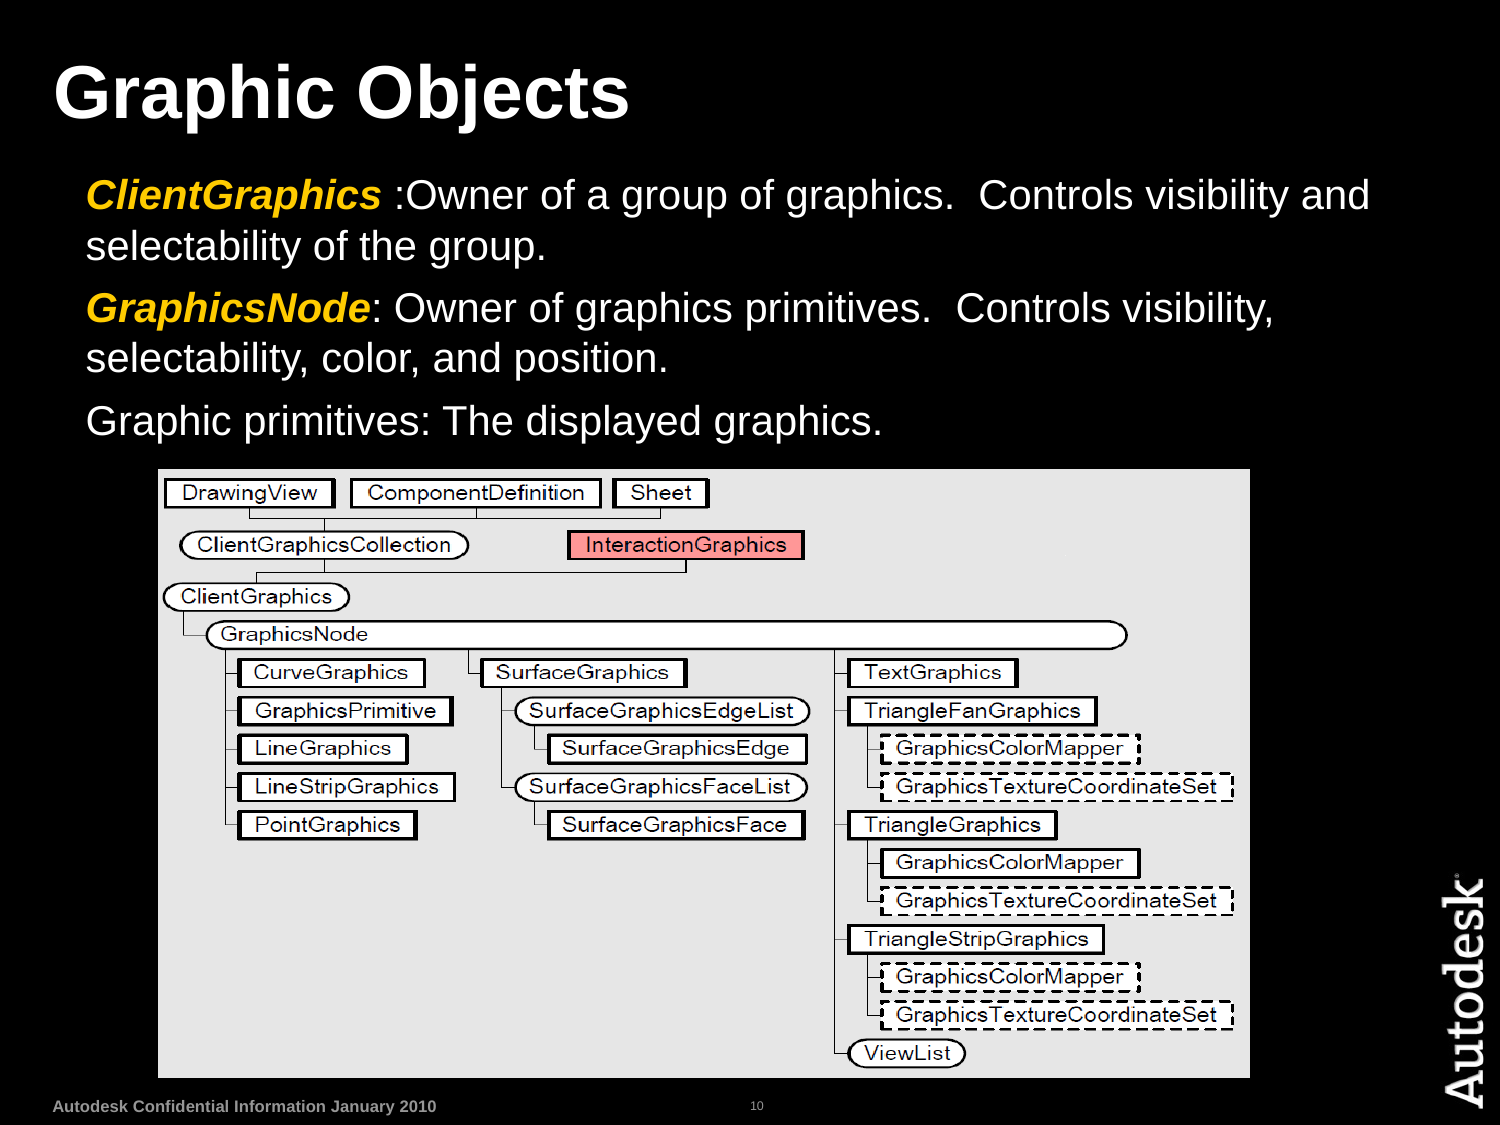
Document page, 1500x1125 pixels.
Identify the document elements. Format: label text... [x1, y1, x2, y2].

picture [1402, 0, 1500, 1125]
title Graphic Objects [52, 28, 950, 161]
text_box ClientGraphics :Owner of a group of graphics. Controls visibility and selectability of the group. GraphicsNode: Owner of graphics primitives. Controls visibility, selectability, color, and position. Graphic primitives: The displayed graphics. [48, 162, 1451, 830]
picture [157, 468, 1250, 1079]
